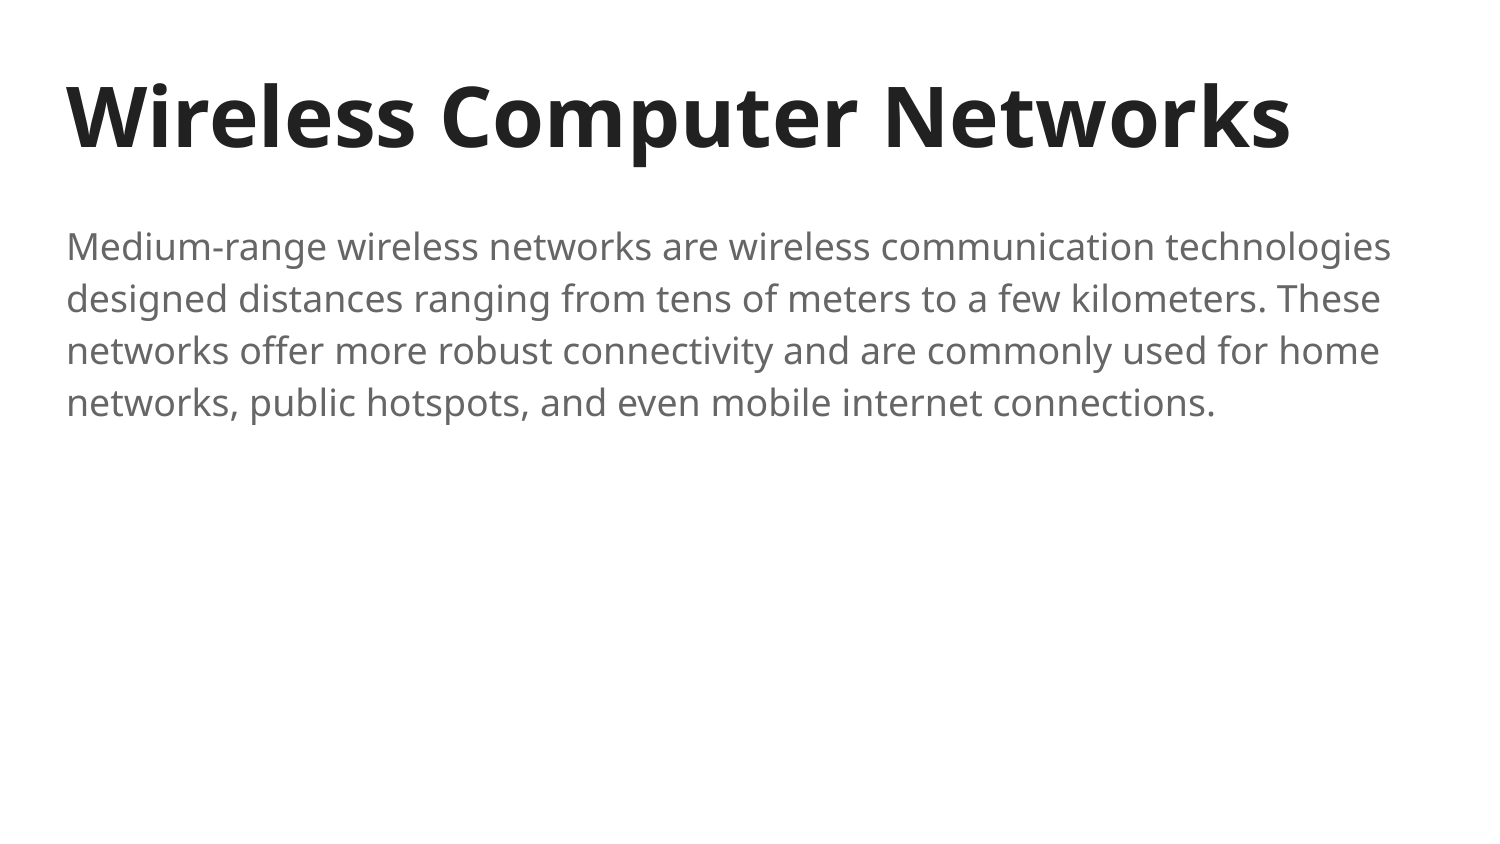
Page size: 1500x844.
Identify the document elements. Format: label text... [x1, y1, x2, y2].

title Wireless Computer Networks [51, 48, 1449, 180]
list Medium-range wireless networks are wireless communication technologies designed distances ranging from tens of meters to a few kilometers. These networks offer more robust connectivity and are commonly used for home networks, public hotspots, and even mobile internet connections. [51, 201, 1449, 750]
